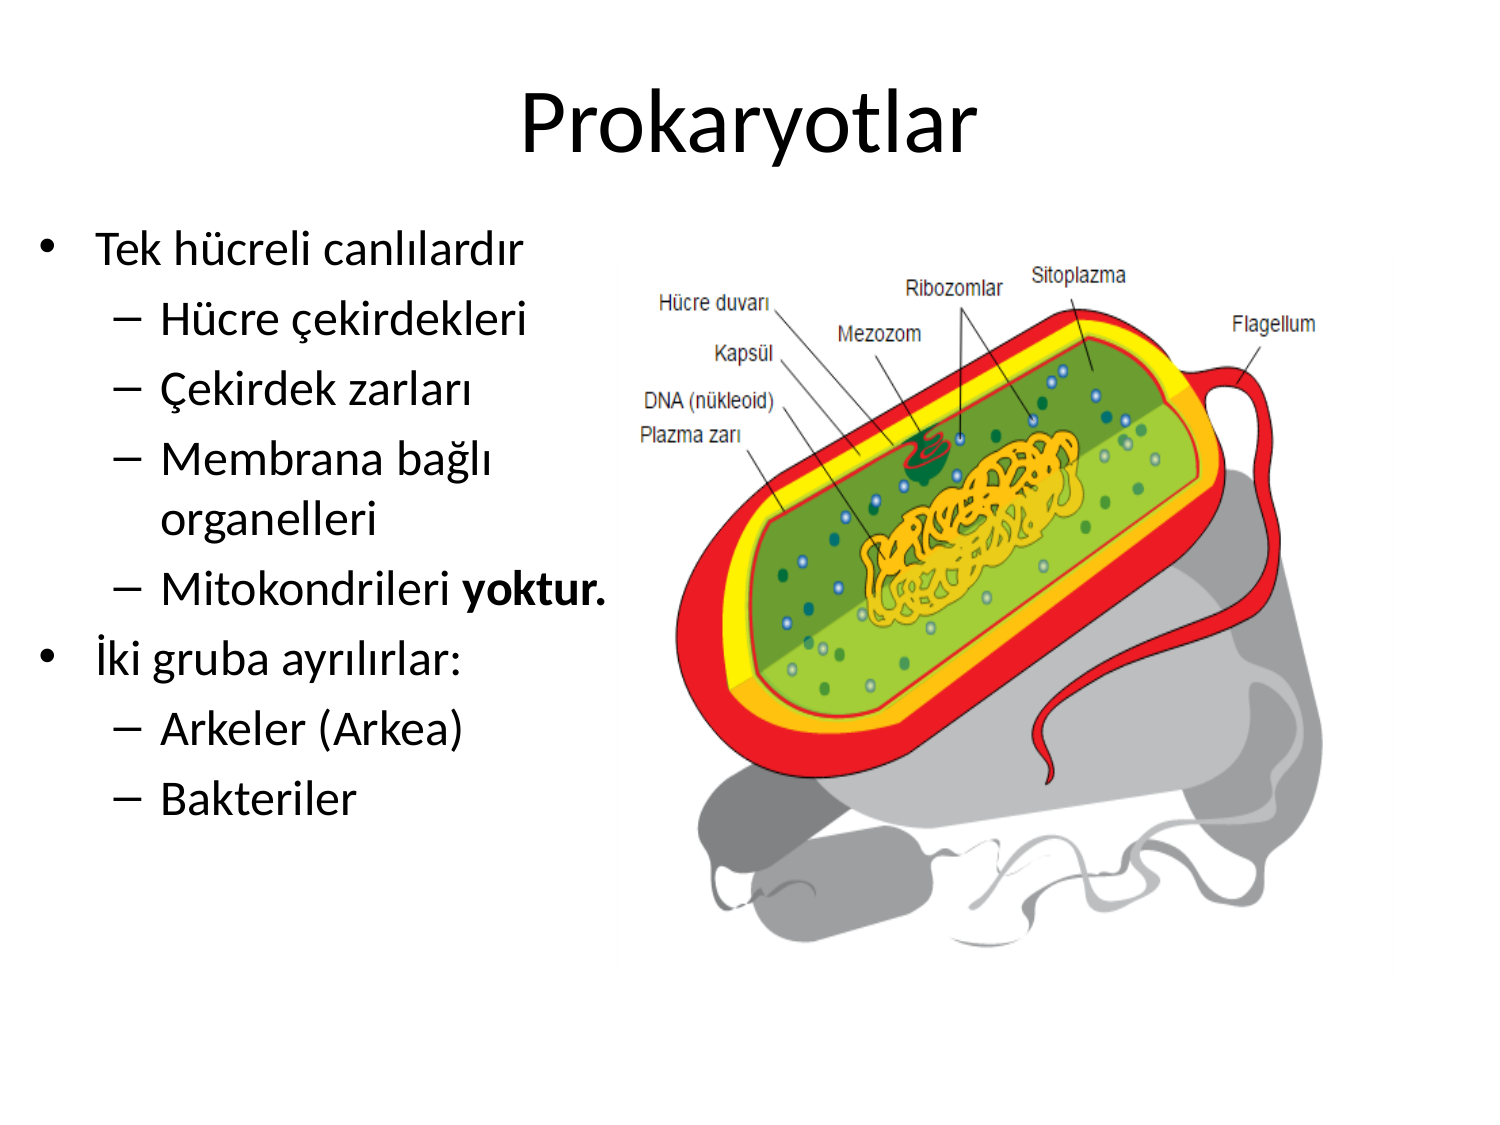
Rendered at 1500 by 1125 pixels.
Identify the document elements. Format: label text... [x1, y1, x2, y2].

picture [617, 257, 1453, 985]
list Tek hücreli canlılardır Hücre çekirdekleri Çekirdek zarları Membrana bağlı organelleri Mitokondrileri yoktur. İki gruba ayrılırlar: Arkeler (Arkea) Bakteriler [23, 208, 715, 976]
title Prokaryotlar [75, 45, 1425, 188]
